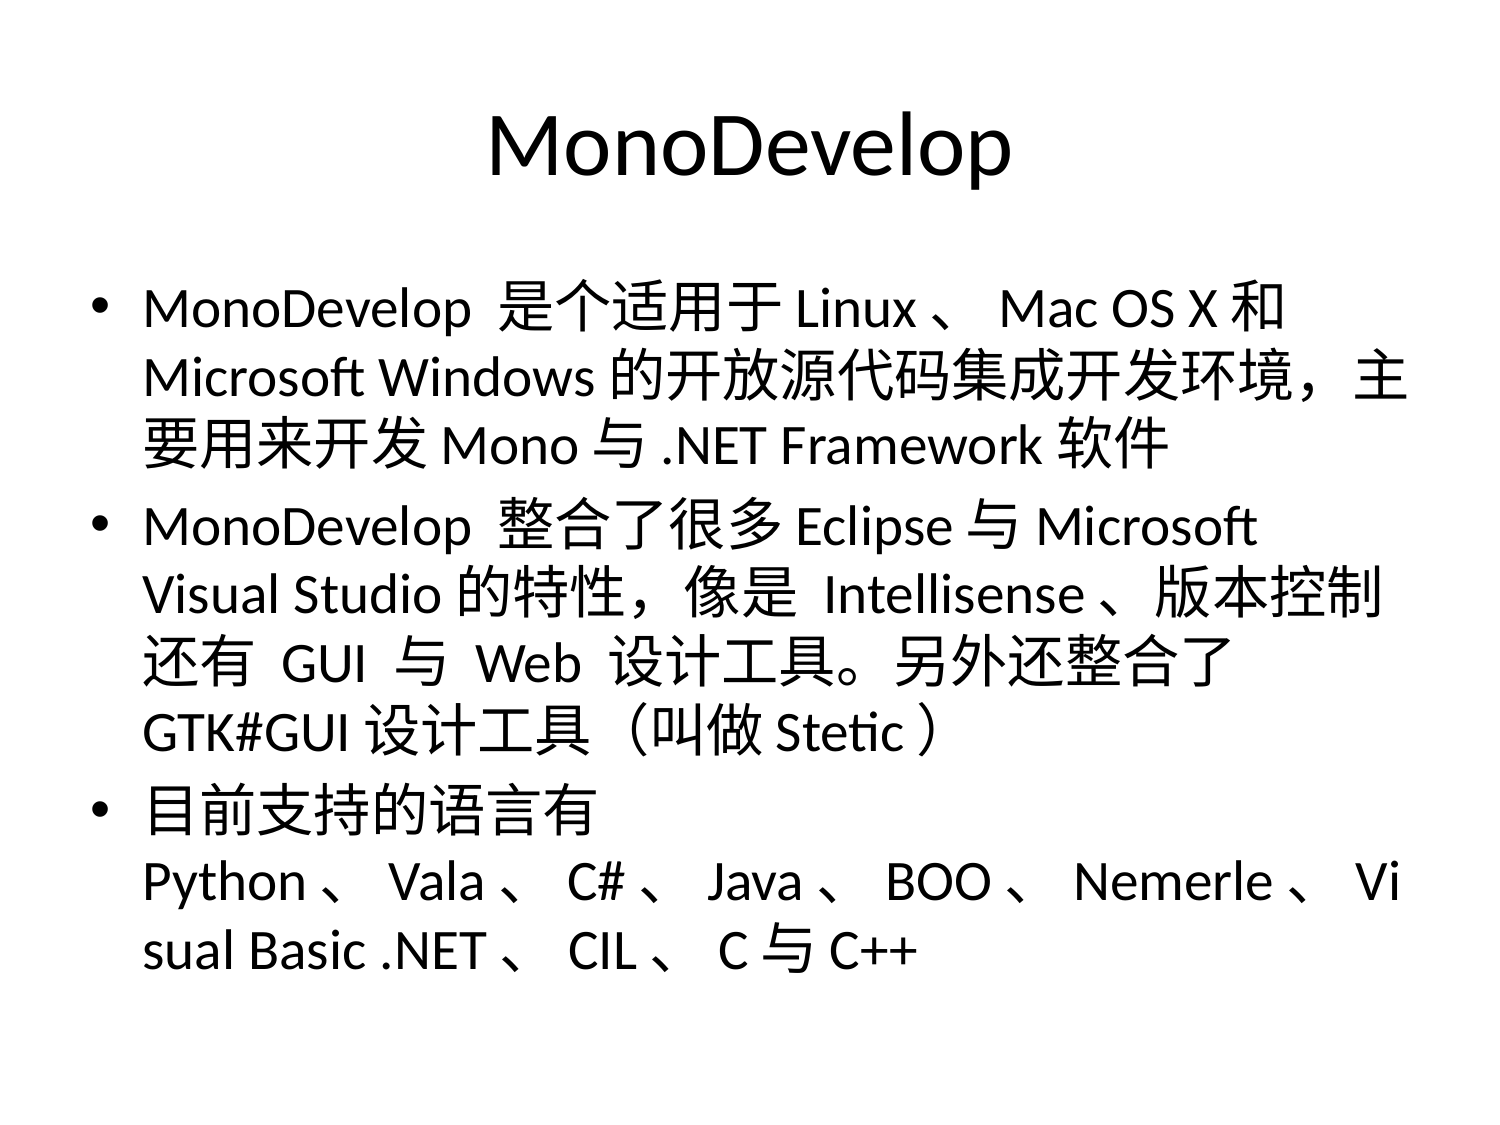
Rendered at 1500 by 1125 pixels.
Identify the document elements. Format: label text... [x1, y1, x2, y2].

title MonoDevelop [75, 45, 1425, 233]
list MonoDevelop 是个适用于Linux、Mac OS X和Microsoft Windows的开放源代码集成开发环境，主要用来开发Mono与.NET Framework软件 MonoDevelop 整合了很多Eclipse与Microsoft Visual Studio的特性，像是 Intellisense、版本控制还有 GUI 与 Web 设计工具。另外还整合了GTK#GUI设计工具（叫做Stetic） 目前支持的语言有Python、Vala、C#、Java、BOO、Nemerle、Visual Basic .NET、CIL、C与C++ [75, 262, 1425, 1005]
